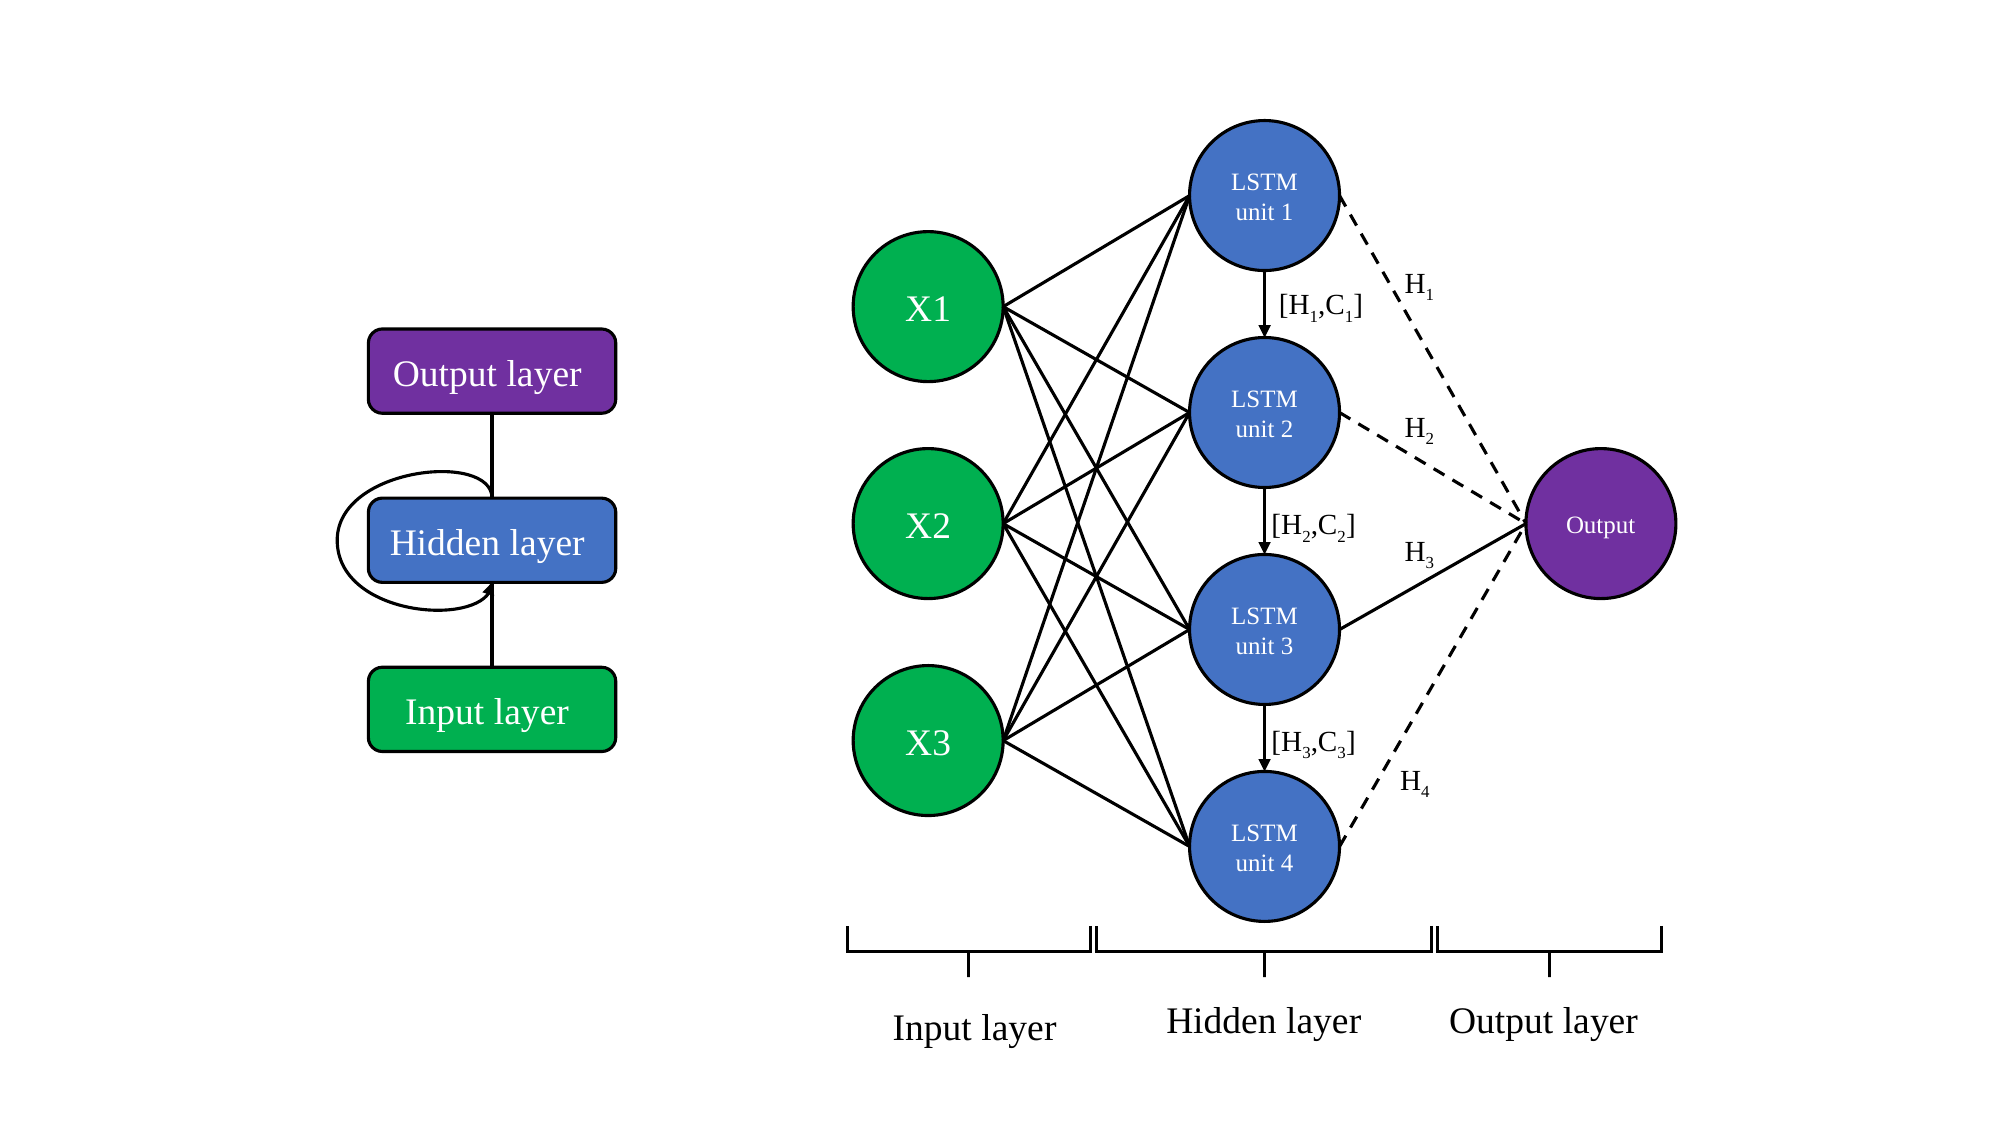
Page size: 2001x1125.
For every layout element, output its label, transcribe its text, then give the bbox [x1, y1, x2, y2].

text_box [1339, 523, 1526, 847]
text_box Hidden layer [1151, 988, 1377, 1049]
text_box X3 [852, 664, 1003, 817]
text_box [1003, 195, 1190, 412]
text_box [1003, 412, 1190, 629]
text_box LSTM unit 1 [1188, 119, 1341, 272]
text_box [1096, 925, 1432, 978]
text_box [H2,C2] [1265, 498, 1339, 553]
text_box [1339, 195, 1526, 412]
text_box [1437, 925, 1662, 978]
text_box [H2,C2] [1256, 498, 1264, 553]
text_box [H3,C3] [1256, 714, 1264, 770]
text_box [1003, 740, 1190, 847]
text_box Output [1526, 447, 1677, 600]
text_box [847, 925, 1091, 978]
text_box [1339, 412, 1526, 523]
text_box X1 [852, 230, 1003, 383]
text_box Input layer [367, 666, 617, 753]
text_box LSTM unit 4 [1188, 770, 1341, 923]
text_box LSTM unit 3 [1190, 553, 1339, 706]
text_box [1003, 629, 1190, 740]
text_box X2 [852, 447, 1003, 600]
text_box Output layer [367, 327, 617, 415]
text_box Hidden layer [367, 497, 617, 584]
text_box [H1,C1] [1265, 278, 1339, 333]
text_box LSTM unit 2 [1190, 336, 1339, 489]
text_box Input layer [877, 995, 1072, 1056]
text_box [H3,C3] [1265, 714, 1339, 770]
text_box Output layer [1434, 988, 1654, 1049]
